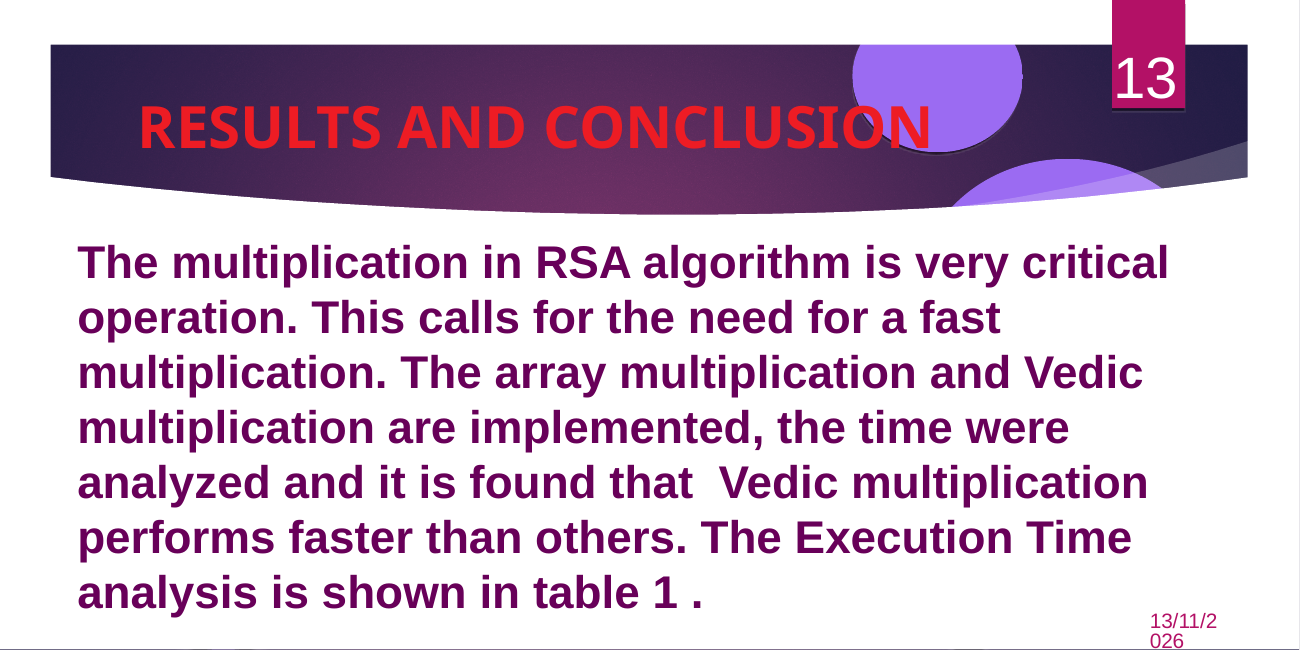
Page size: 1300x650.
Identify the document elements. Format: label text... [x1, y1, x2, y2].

text_box [1087, 27, 1205, 118]
picture [1016, 45, 1247, 172]
text_box The multiplication in RSA algorithm is very critical operation. This calls for the need for a fast multiplication. The array multiplication and Vedic multiplication are implemented, the time were analyzed and it is found that Vedic multiplication performs faster than others. The Execution Time analysis is shown in table 1 . [62, 225, 1251, 648]
text_box RESULTS AND CONCLUSION [122, 92, 1057, 159]
picture [51, 45, 1047, 214]
